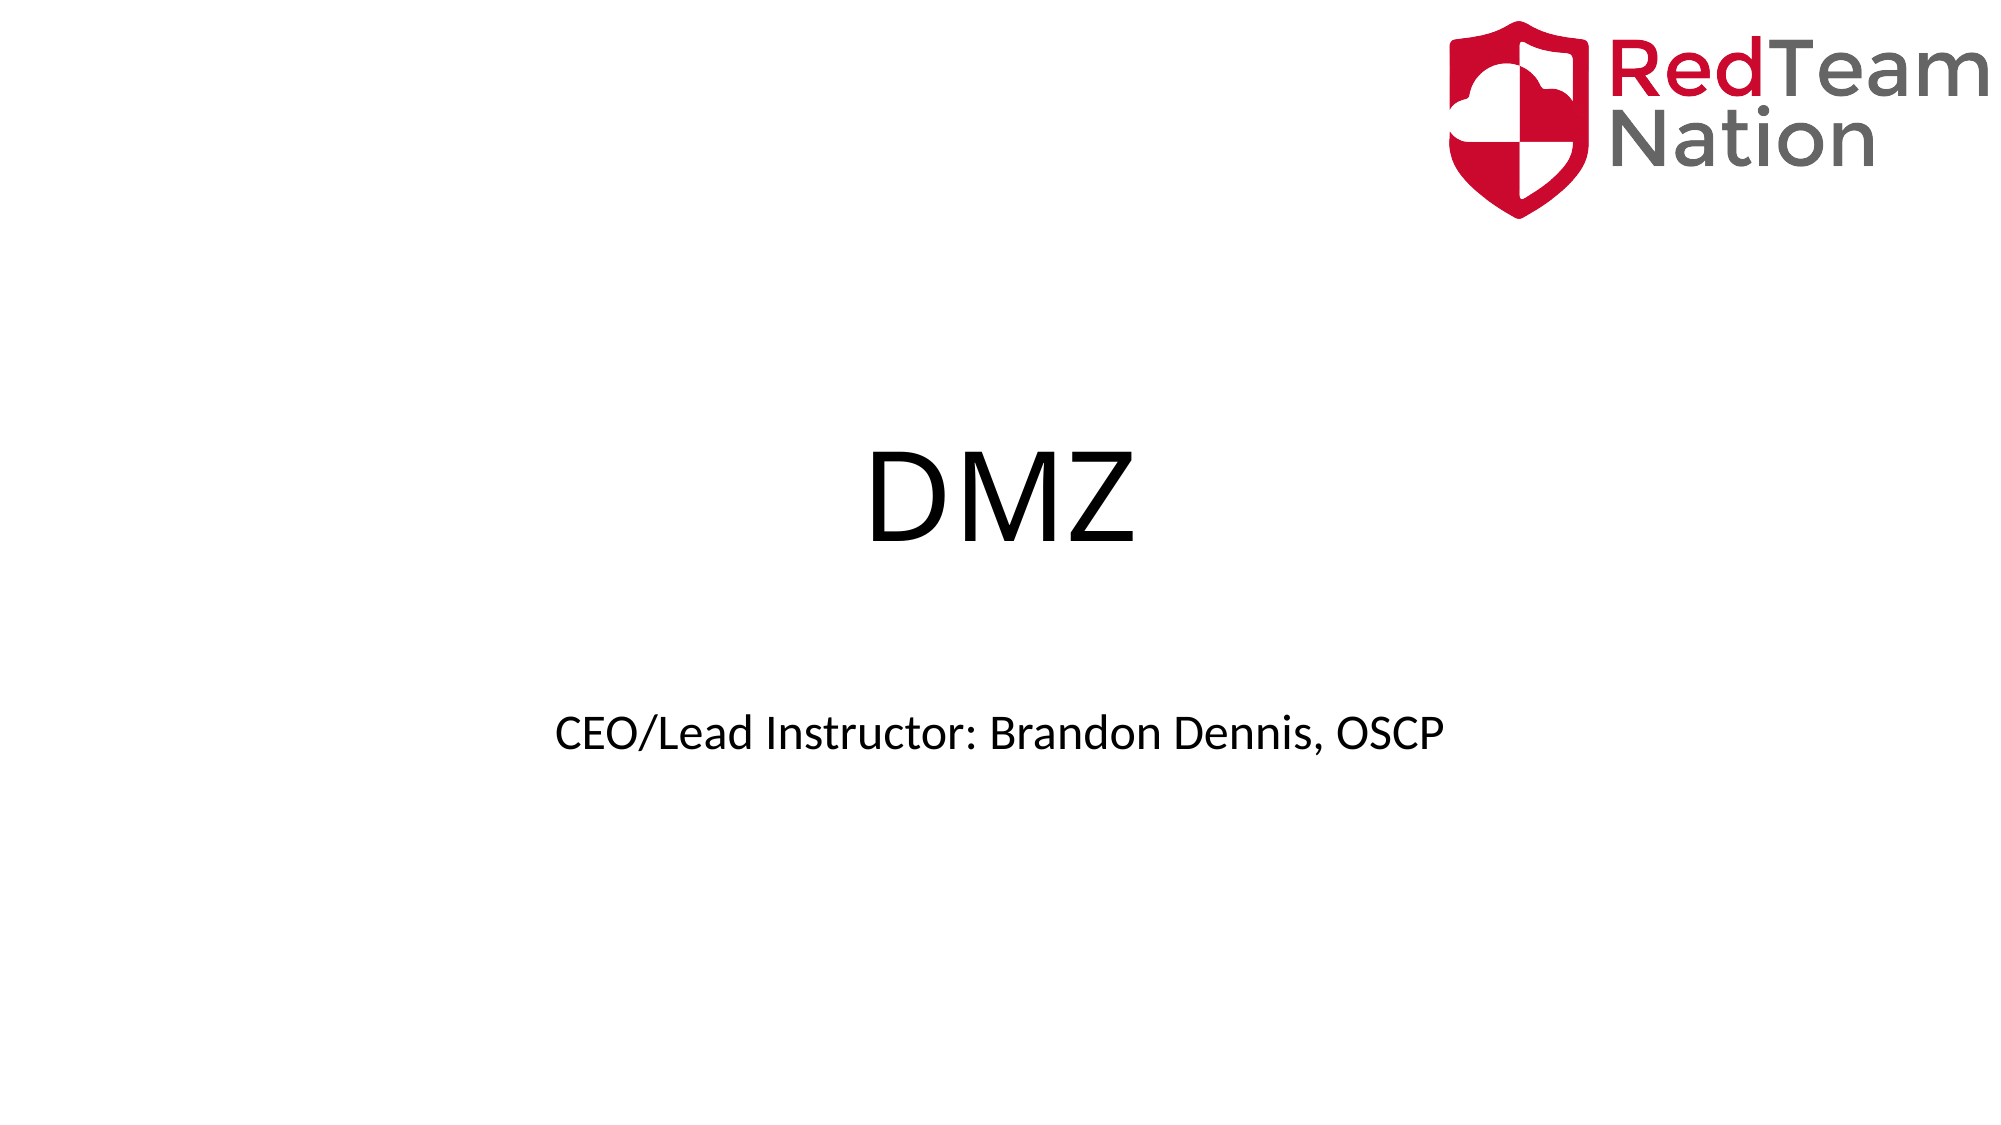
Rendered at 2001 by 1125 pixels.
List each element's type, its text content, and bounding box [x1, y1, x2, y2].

title DMZ [249, 184, 1750, 576]
subtitle CEO/Lead Instructor: Brandon Dennis, OSCP [249, 590, 1750, 863]
picture [1449, 21, 1988, 220]
